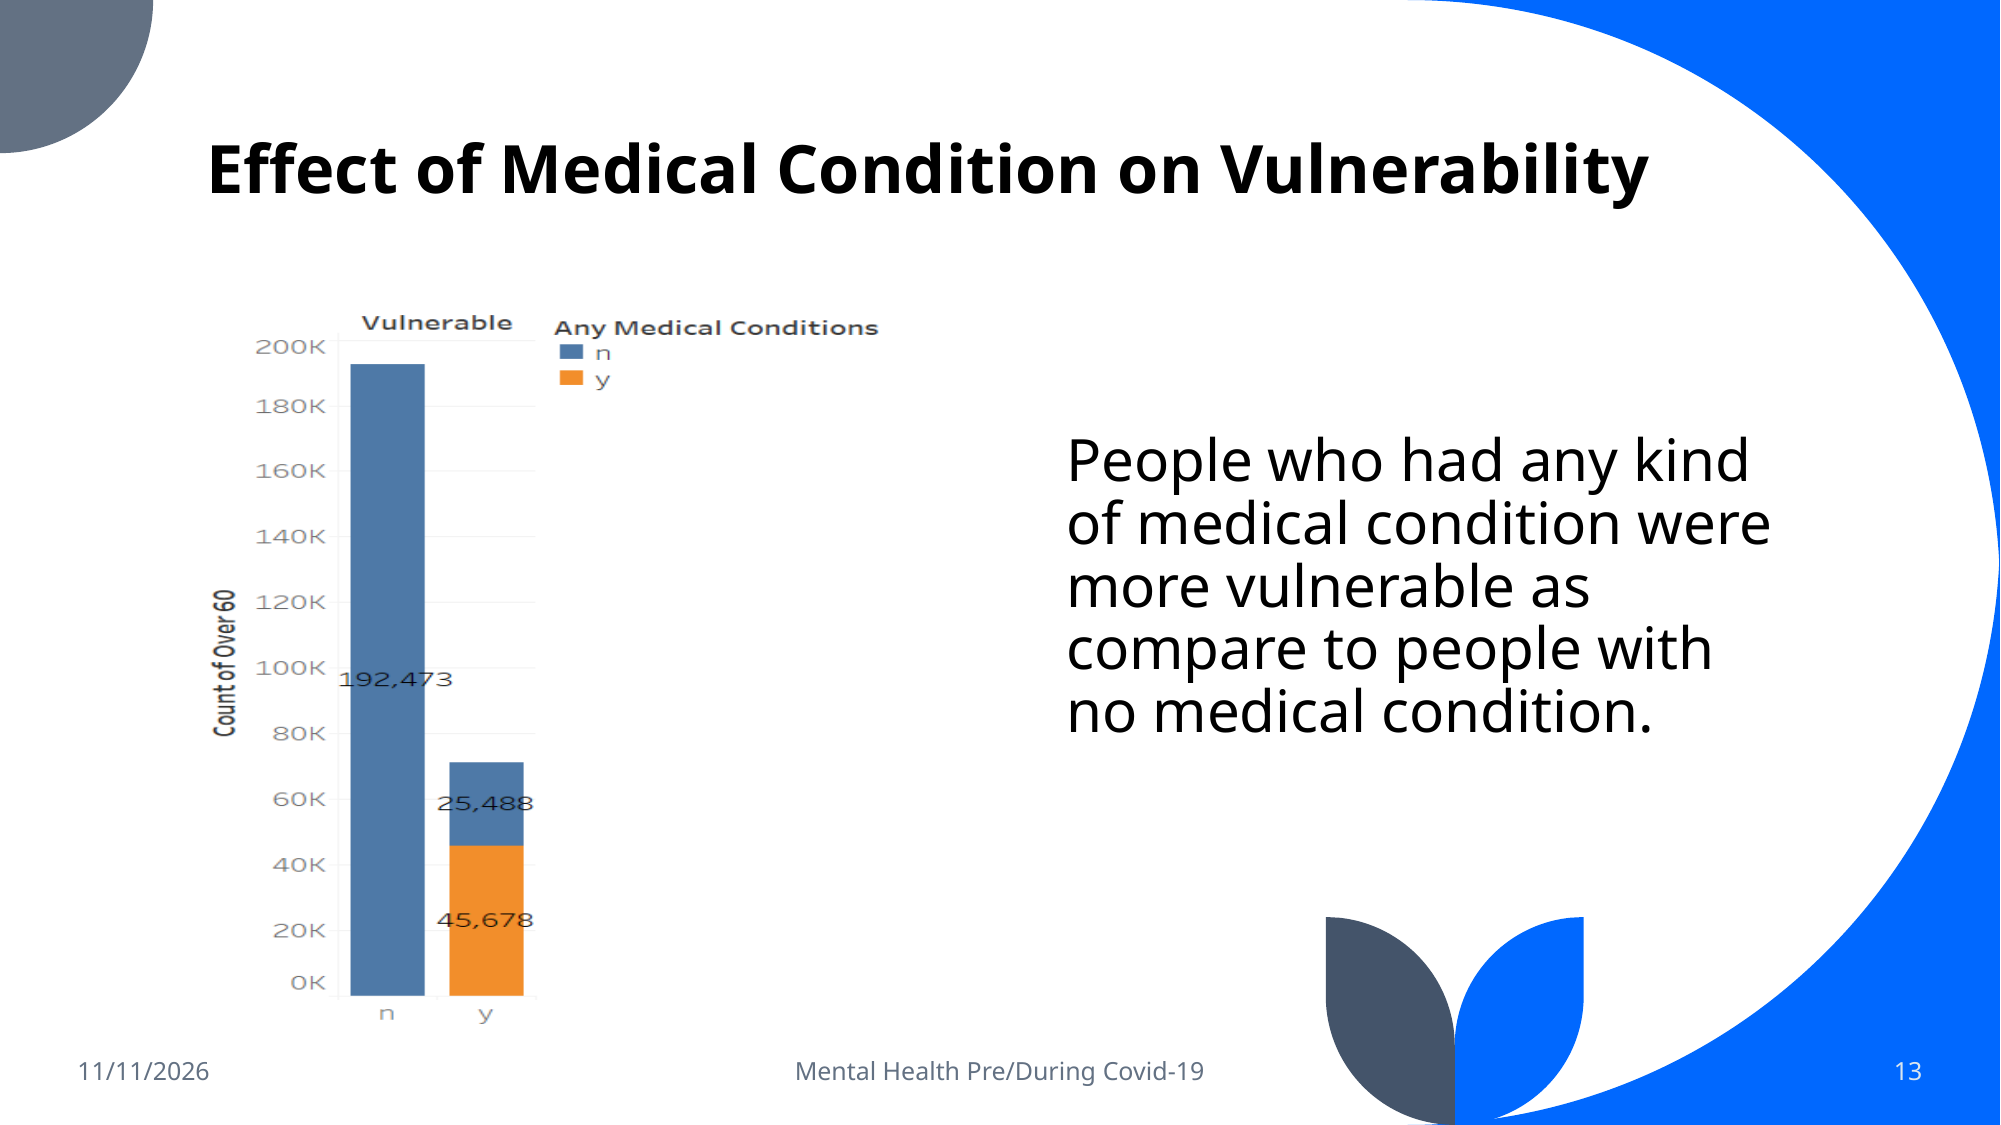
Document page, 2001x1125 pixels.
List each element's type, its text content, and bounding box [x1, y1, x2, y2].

slide_number 13 [1665, 1042, 1938, 1103]
picture [191, 312, 885, 1026]
title Effect of Medical Condition on Vulnerability [191, 46, 1666, 216]
list People who had any kind of medical condition were more vulnerable as compare to people with no medical condition. [1051, 423, 1809, 789]
footer Mental Health Pre/During Covid-19 [662, 1042, 1338, 1103]
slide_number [62, 1042, 513, 1103]
